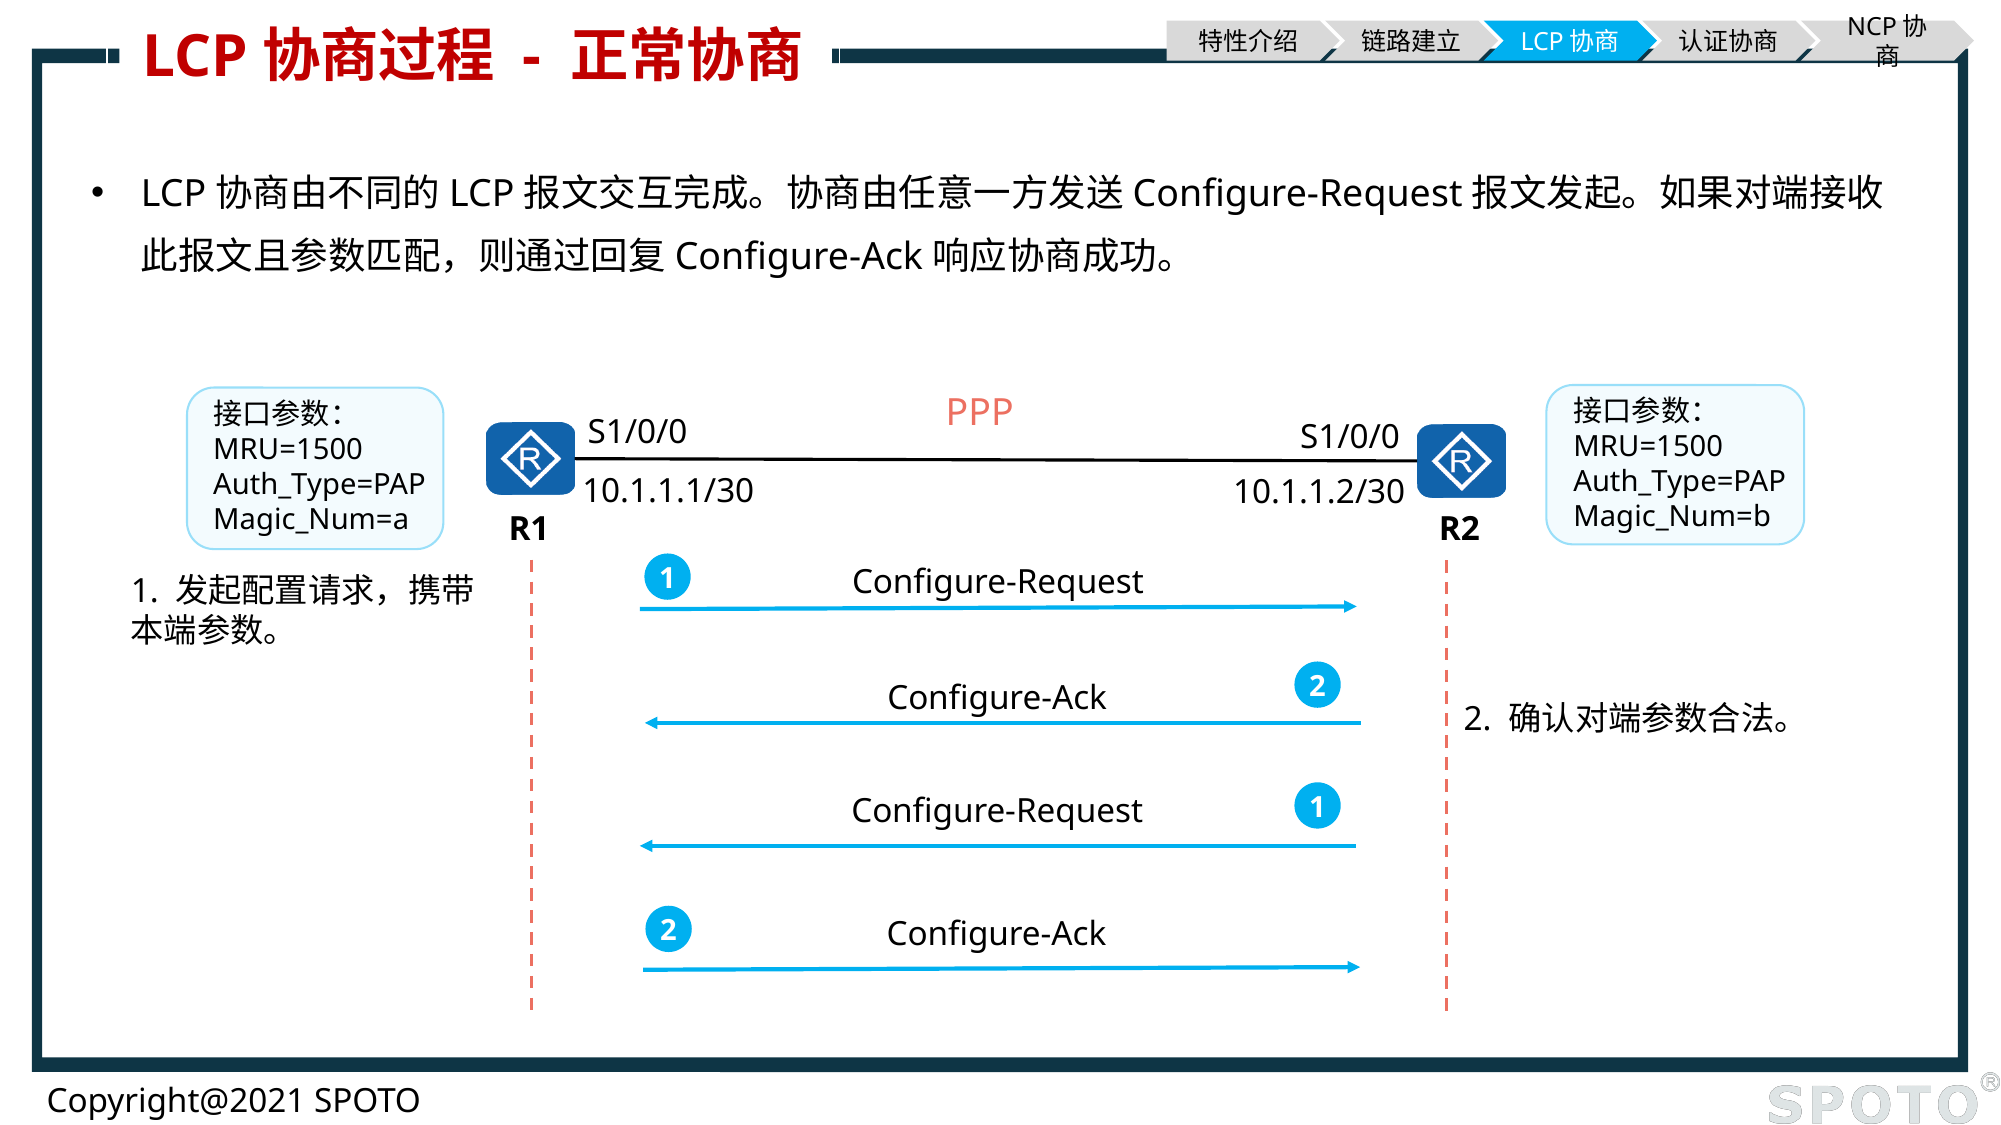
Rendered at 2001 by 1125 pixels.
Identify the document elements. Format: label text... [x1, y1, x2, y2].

text_box 2 [651, 904, 686, 912]
text_box 接口参数： MRU=1500 Auth_Type=PAP Magic_Num=a [198, 387, 441, 543]
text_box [611, 675, 1383, 723]
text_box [612, 559, 1384, 610]
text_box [611, 789, 1383, 846]
text_box 1 [1299, 781, 1336, 789]
text_box NCP协商 [1800, 20, 1975, 61]
text_box 2. 确认对端参数合法。 [1448, 689, 1823, 745]
text_box 认证协商 [1642, 20, 1816, 61]
text_box LCP协商 [1483, 20, 1657, 61]
text_box 接口参数： MRU=1500 Auth_Type=PAP Magic_Num=b [1558, 384, 1802, 540]
text_box 链路建立 [1325, 20, 1499, 61]
text_box 2 [1295, 660, 1340, 675]
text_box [611, 912, 1383, 970]
text_box 特性介绍 [1166, 20, 1340, 61]
text_box 1 [651, 552, 685, 559]
list LCP协商由不同的LCP报文交互完成。协商由任意一方发送Configure-Request报文发起。如果对端接收此报文且参数匹配，则通过回复Configure-Ack响应协商成功。 [77, 144, 1928, 1032]
title LCP协商过程 - 正常协商 [106, 2, 840, 112]
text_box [475, 380, 1517, 548]
text_box 1. 发起配置请求，携带本端参数。 [116, 561, 515, 657]
text_box [186, 392, 434, 550]
